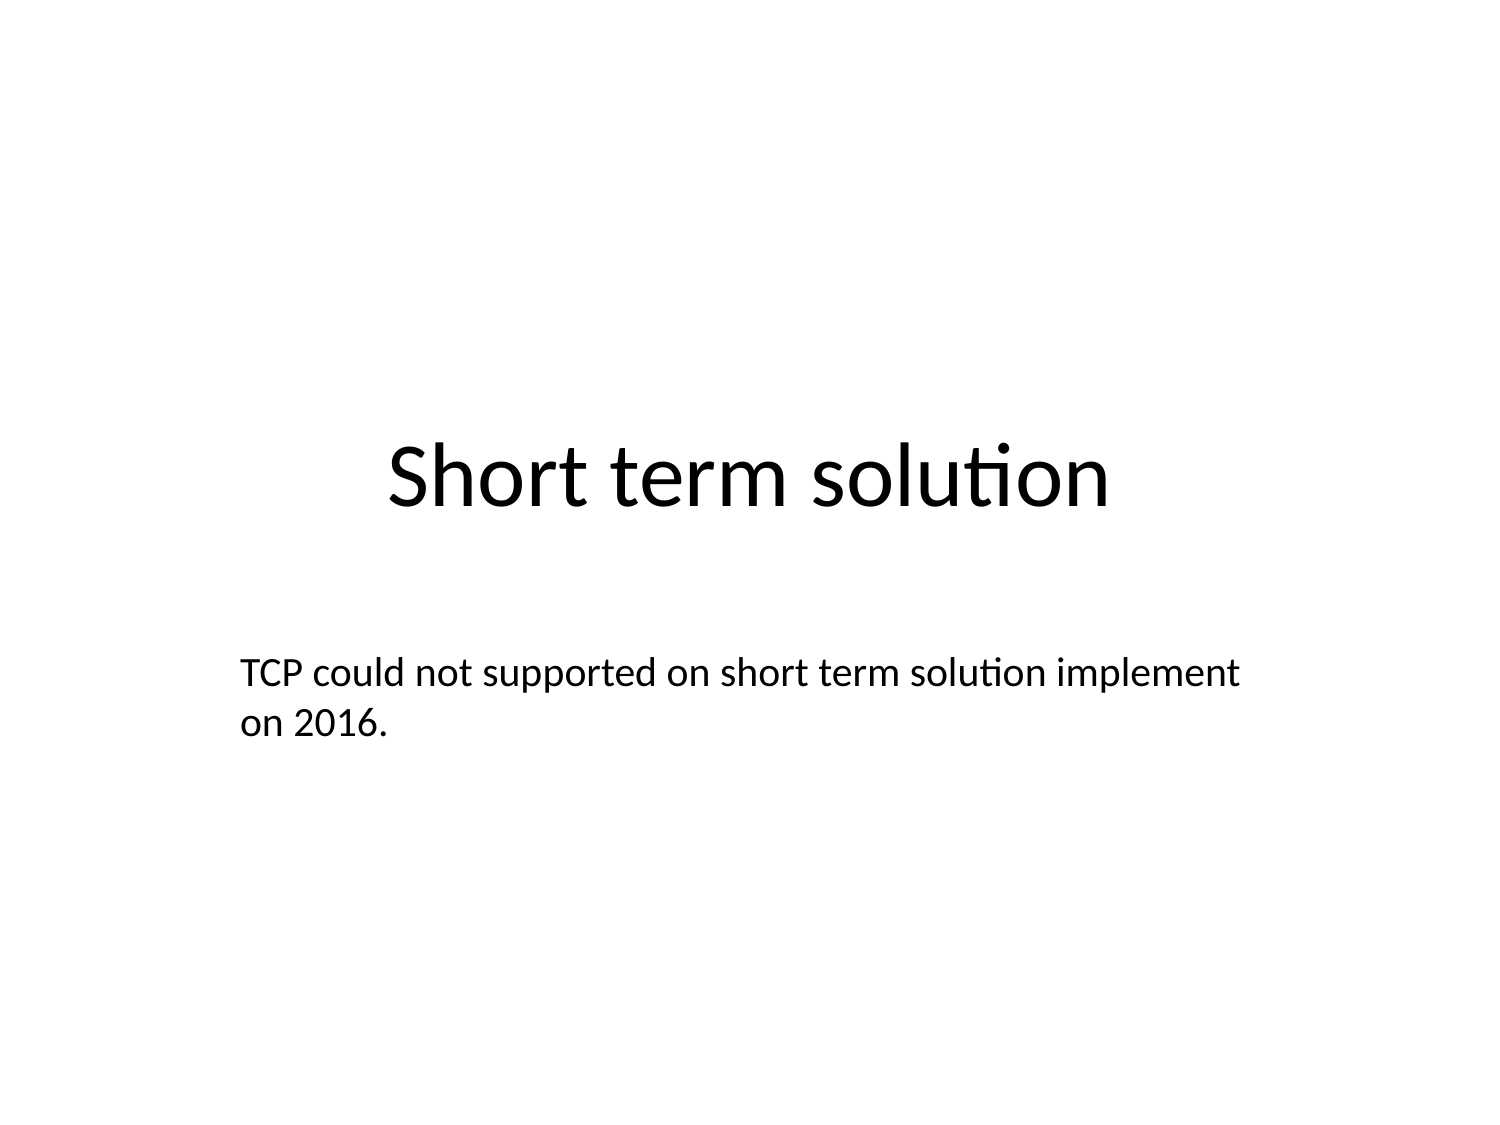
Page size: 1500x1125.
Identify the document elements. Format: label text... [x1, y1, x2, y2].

title Short term solution [112, 349, 1388, 591]
subtitle TCP could not supported on short term solution implement on 2016. [225, 637, 1275, 925]
